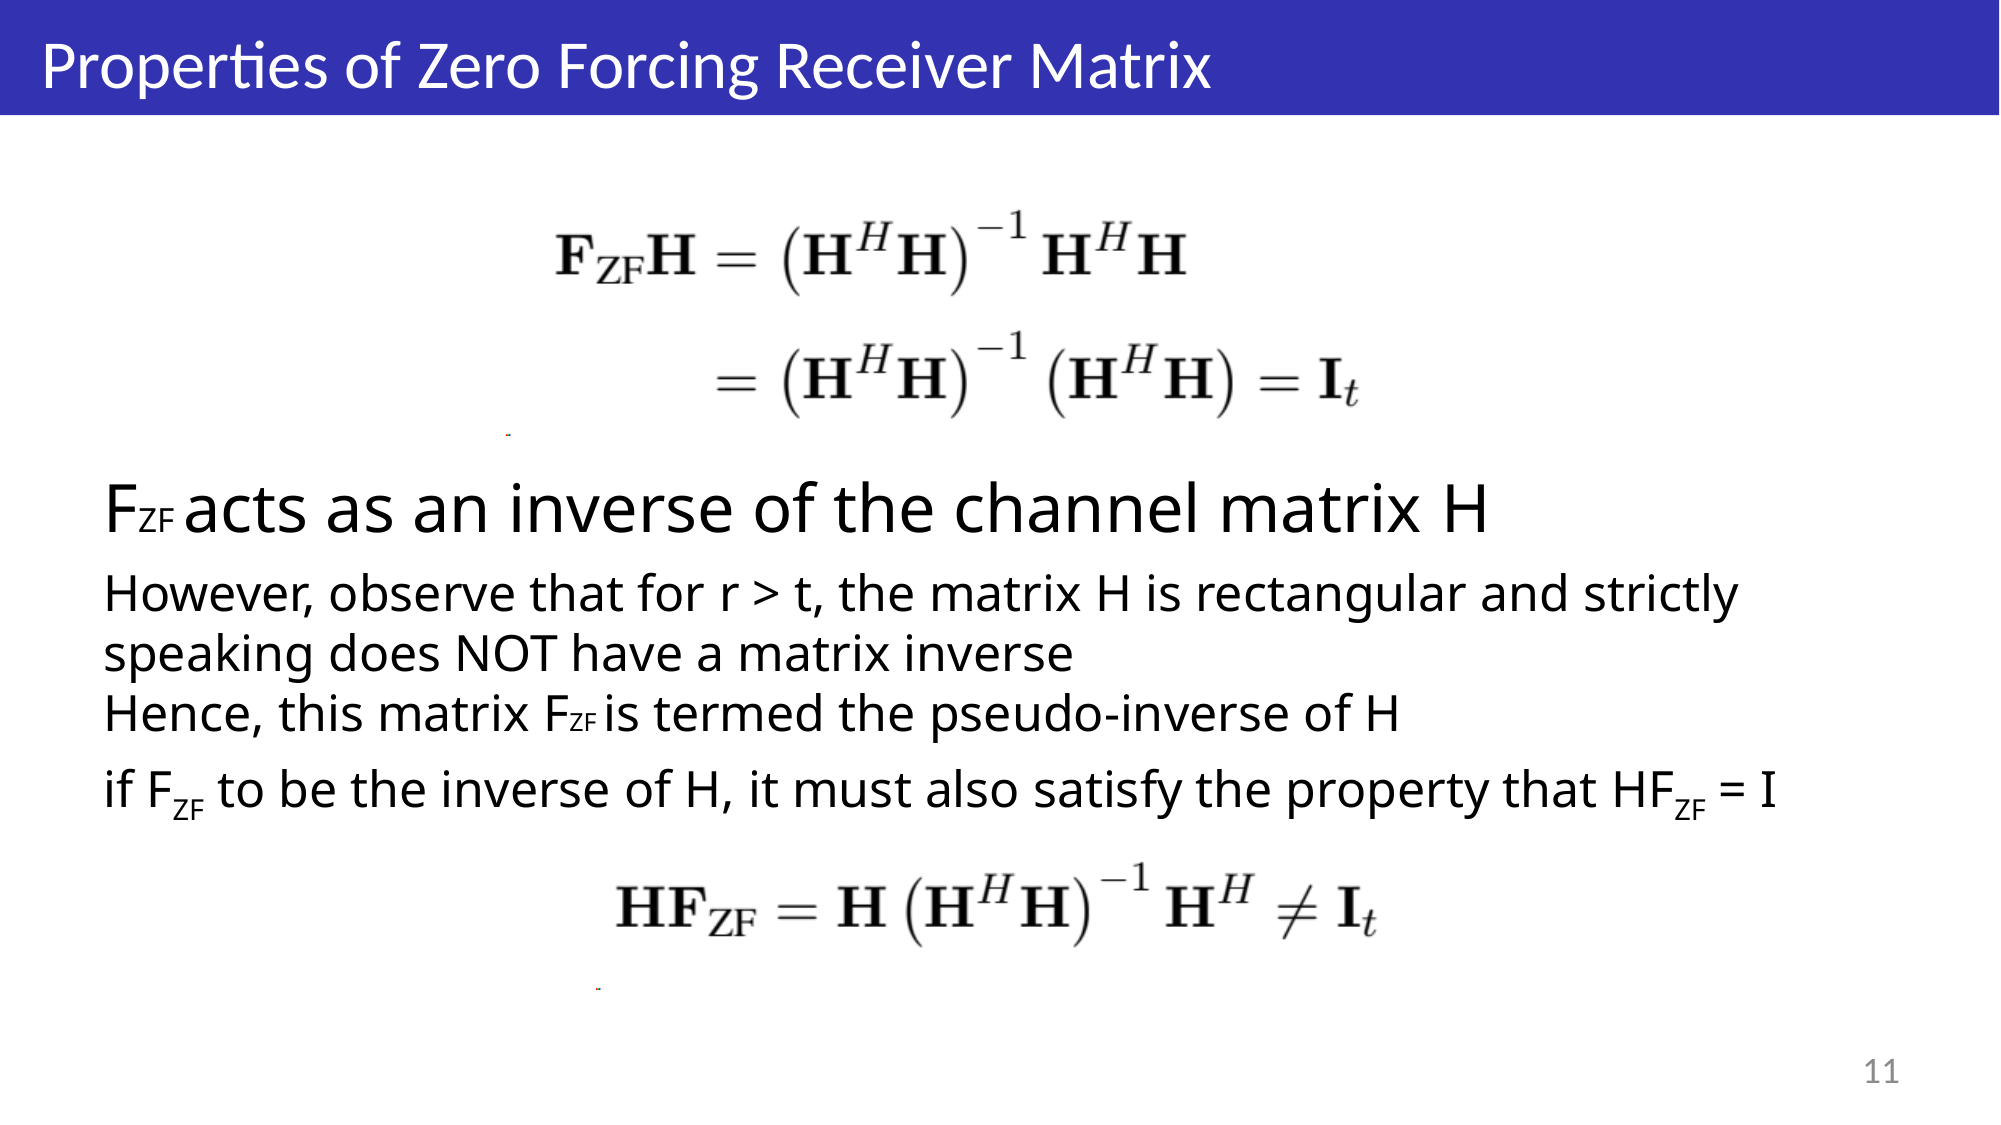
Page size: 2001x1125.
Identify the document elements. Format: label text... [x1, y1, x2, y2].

picture [596, 845, 1404, 990]
text_box However, observe that for r > t, the matrix H is rectangular and strictly speaking does NOT have a matrix inverse Hence, this matrix FZF is termed the pseudo-inverse of H if FZF to be the inverse of H, it must also satisfy the property that HFZF = I [88, 553, 1886, 954]
title Properties of Zero Forcing Receiver Matrix [41, 20, 1594, 104]
picture [505, 182, 1451, 437]
text_box FZF acts as an inverse of the channel matrix H [88, 458, 1886, 553]
slide_number 11 [1440, 1046, 1900, 1092]
